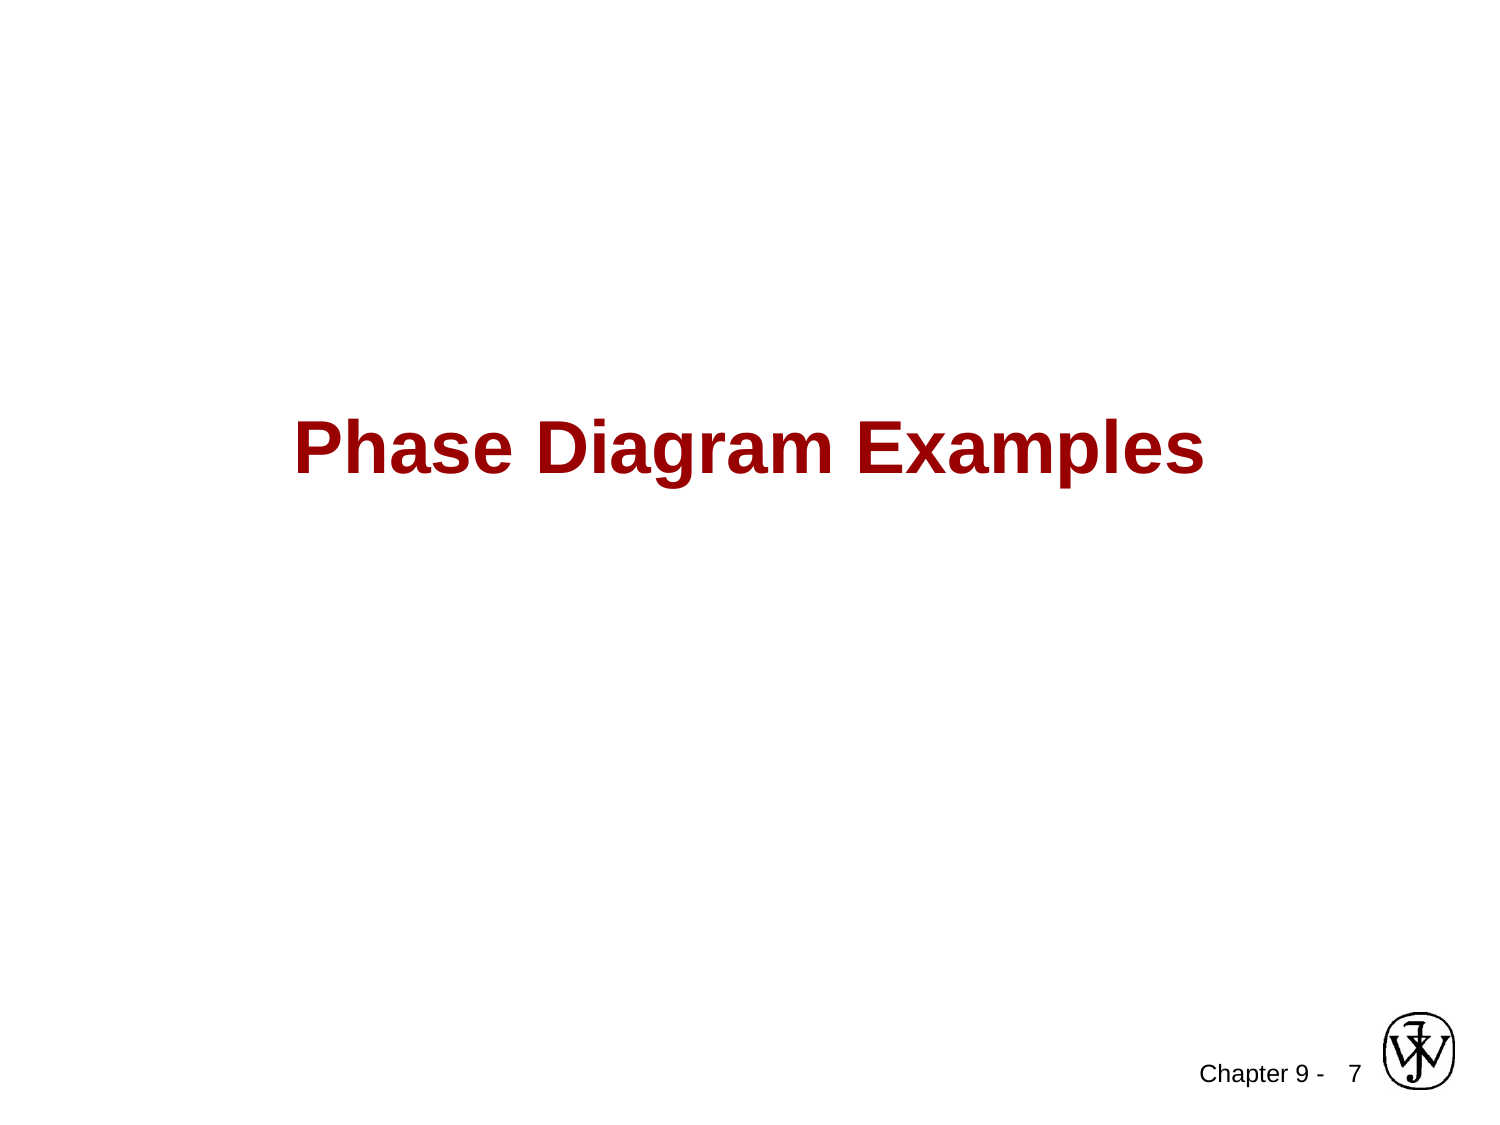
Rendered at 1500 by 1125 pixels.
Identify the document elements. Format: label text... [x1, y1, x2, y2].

title Phase Diagram Examples [112, 399, 1388, 488]
picture [1383, 1012, 1455, 1090]
slide_number 7 [1258, 1050, 1453, 1110]
